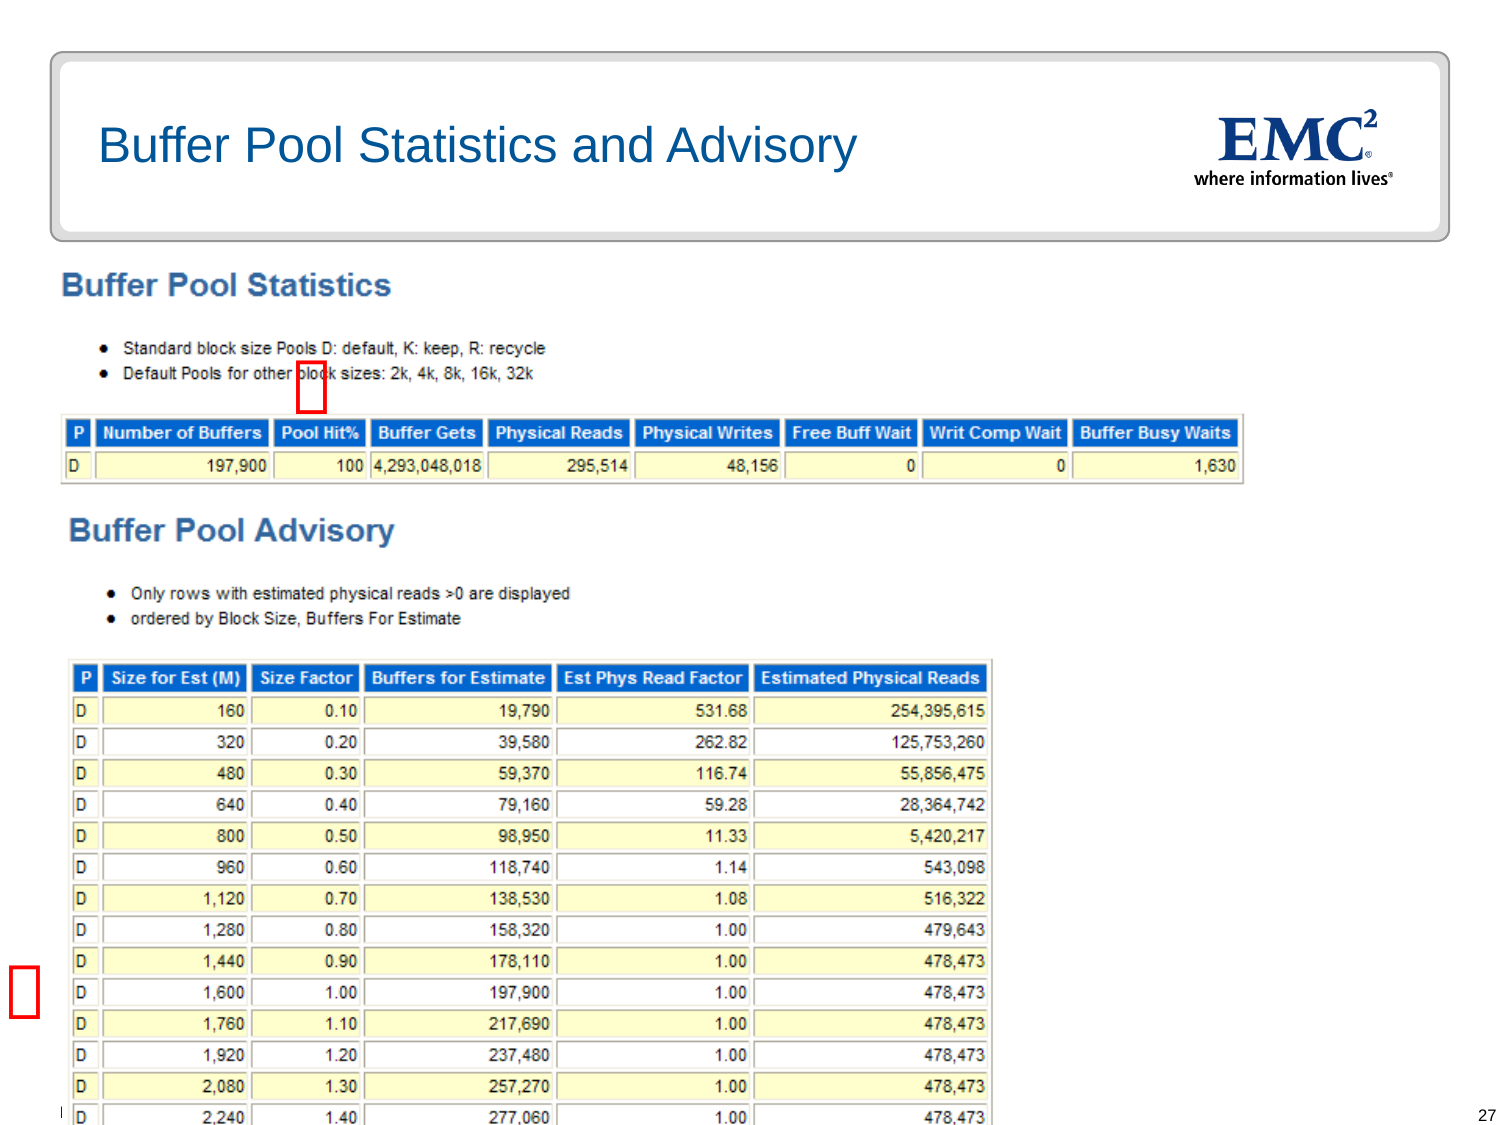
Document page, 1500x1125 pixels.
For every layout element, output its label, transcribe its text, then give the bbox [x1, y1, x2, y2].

picture [1194, 109, 1393, 185]
title Buffer Pool Statistics and Advisory [97, 75, 1129, 218]
picture [62, 512, 1004, 1125]
picture [49, 262, 1252, 498]
text_box  [0, 937, 57, 1043]
